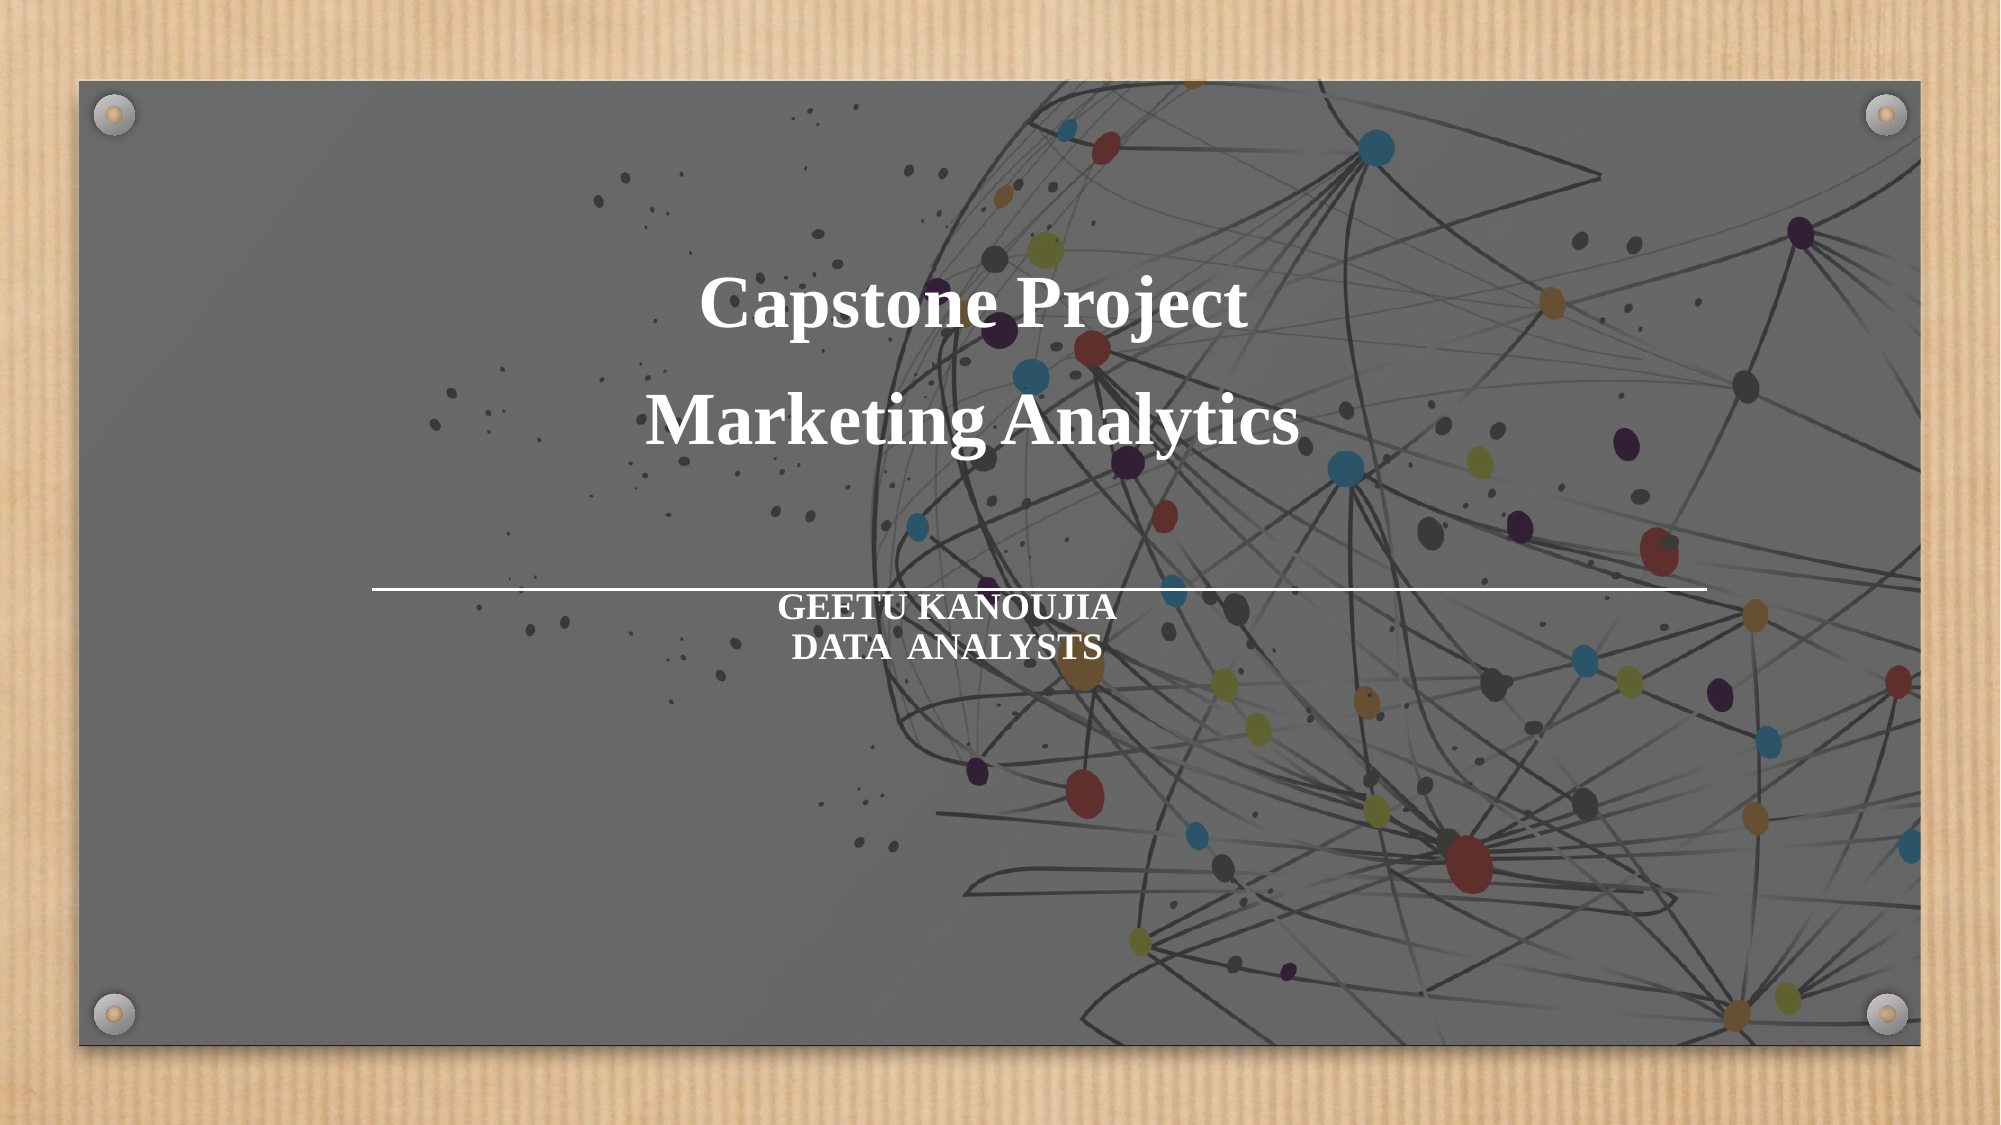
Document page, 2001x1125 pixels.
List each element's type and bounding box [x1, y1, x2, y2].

picture [78, 79, 1921, 1046]
text_box [0, 0, 2000, 1125]
text_box [93, 94, 1909, 1035]
